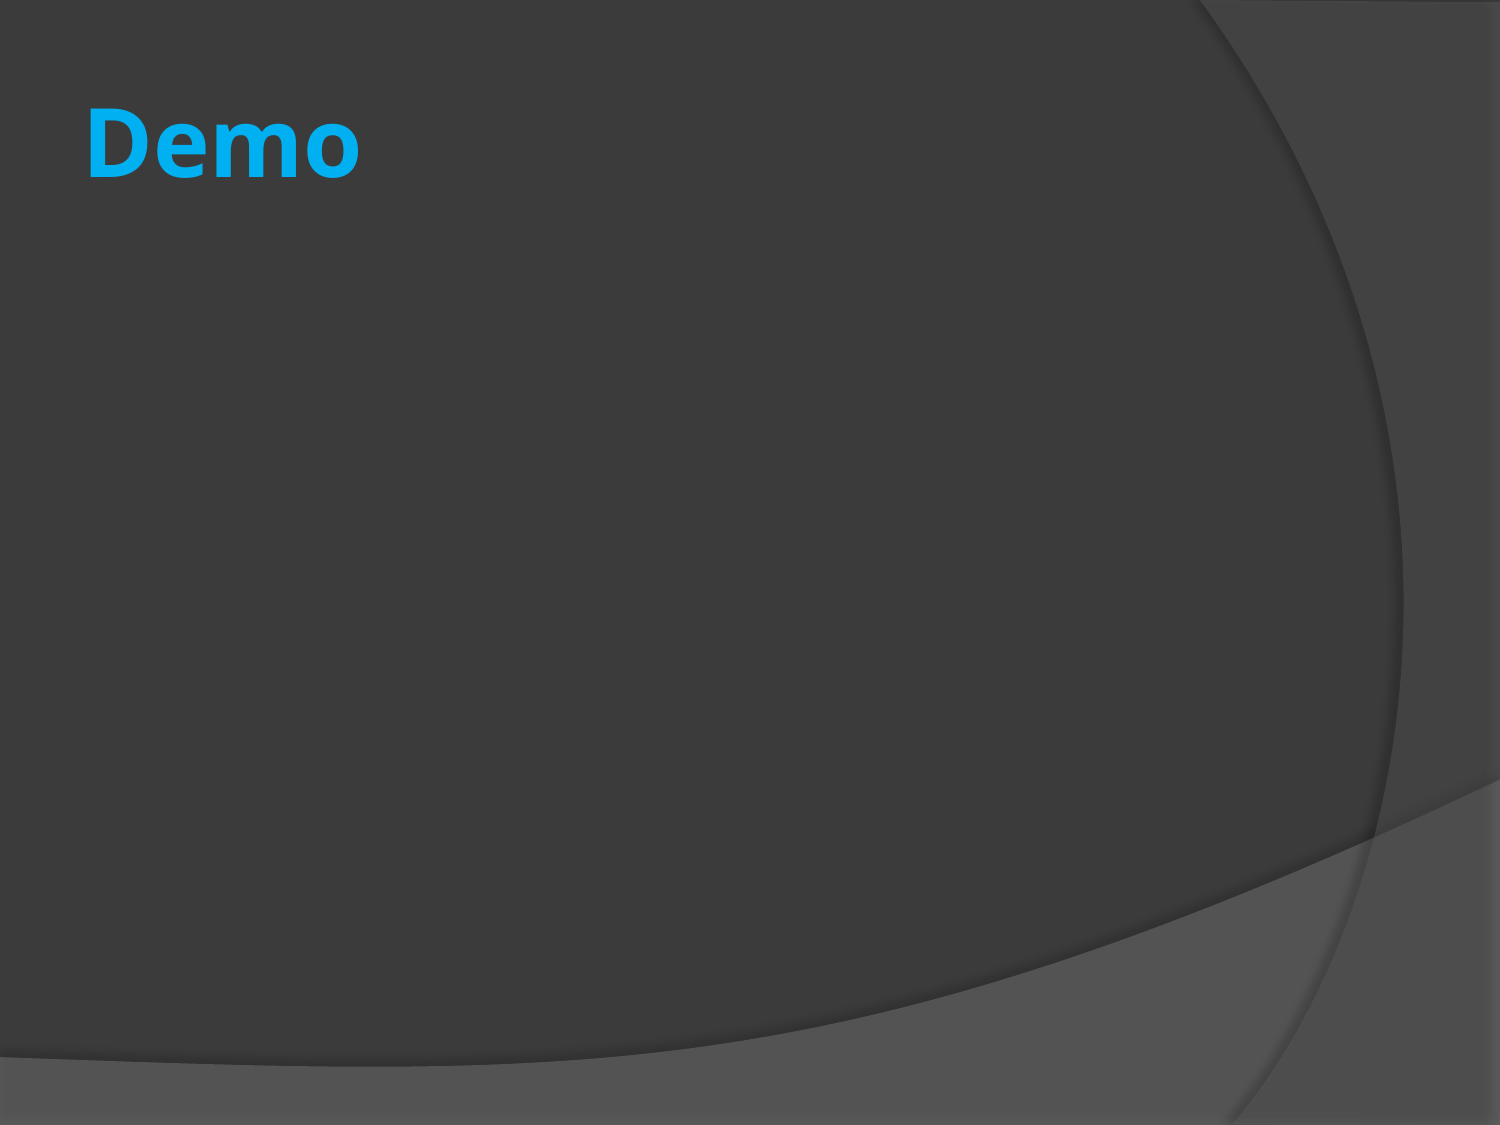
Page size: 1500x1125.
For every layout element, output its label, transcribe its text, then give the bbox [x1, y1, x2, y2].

title Demo [75, 45, 1300, 233]
